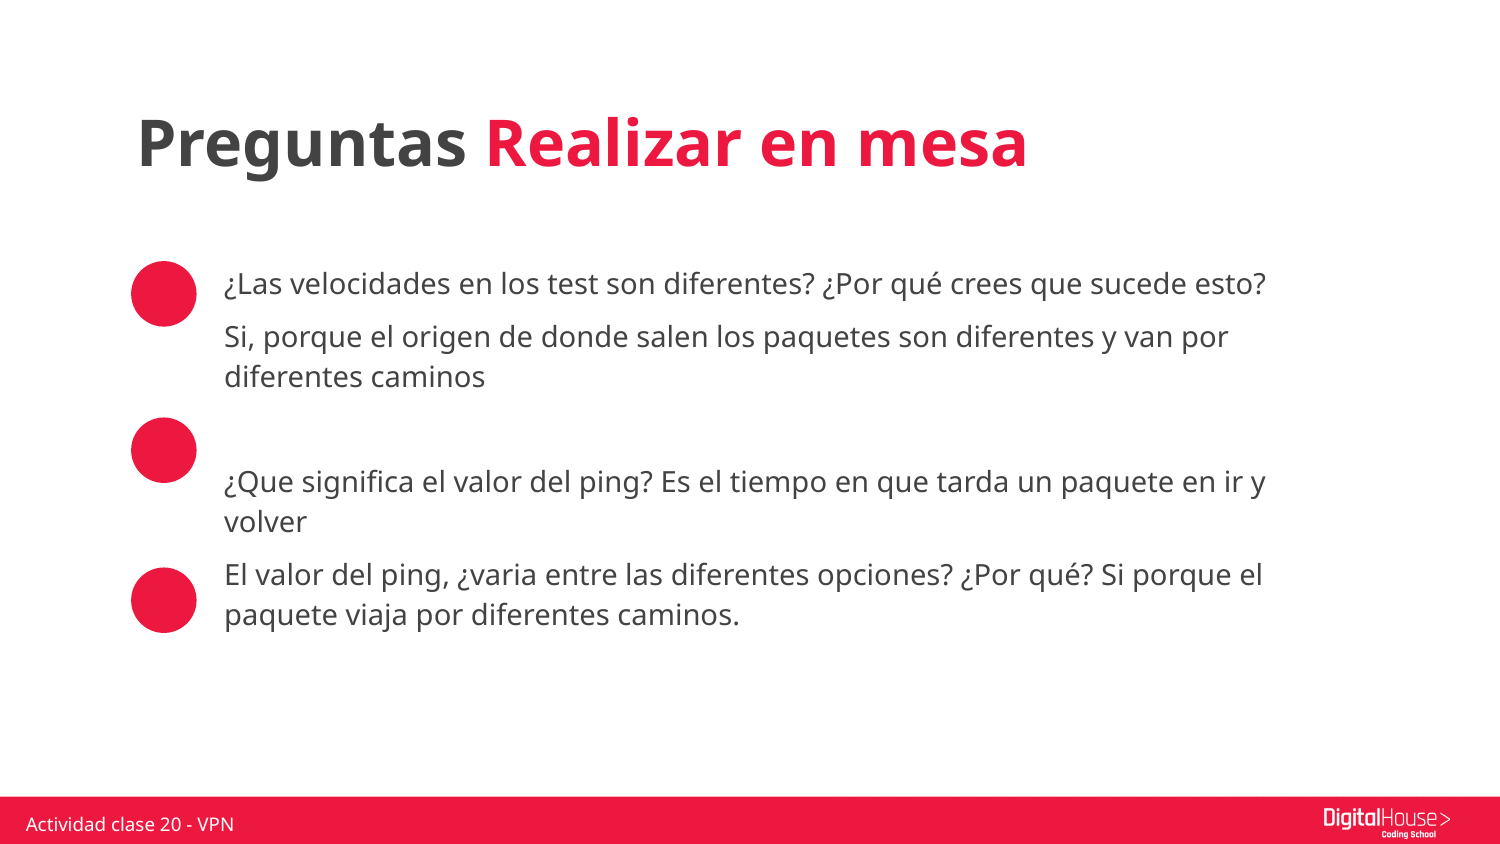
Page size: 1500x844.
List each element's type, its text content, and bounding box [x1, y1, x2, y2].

text_box [131, 417, 197, 483]
text_box ¿Las velocidades en los test son diferentes? ¿Por qué crees que sucede esto? Si, porque el origen de donde salen los paquetes son diferentes y van por diferentes caminos ¿Que significa el valor del ping? Es el tiempo en que tarda un paquete en ir y volver El valor del ping, ¿varia entre las diferentes opciones? ¿Por qué? Si porque el paquete viaja por diferentes caminos. [209, 245, 1337, 700]
text_box Preguntas Realizar en mesa [121, 108, 1054, 196]
text_box [131, 457, 197, 516]
text_box [131, 261, 197, 327]
text_box [0, 803, 1500, 844]
text_box [131, 567, 197, 633]
text_box Actividad clase 20 - VPN [18, 812, 378, 836]
picture [1324, 808, 1451, 839]
